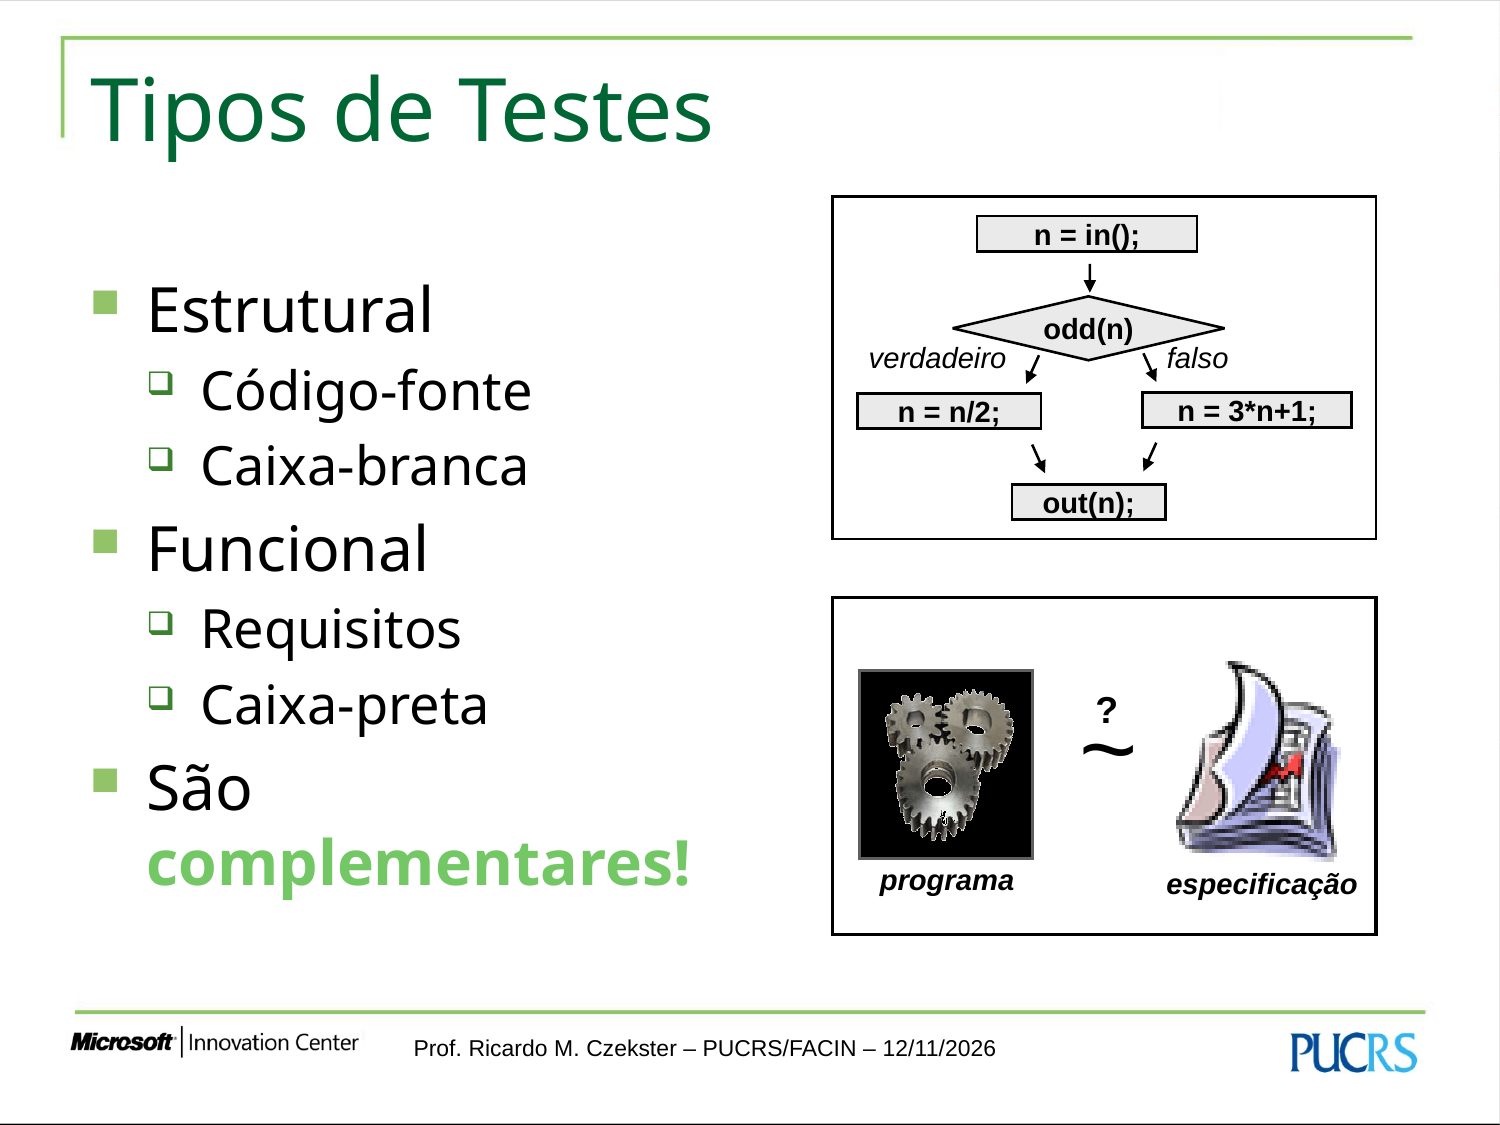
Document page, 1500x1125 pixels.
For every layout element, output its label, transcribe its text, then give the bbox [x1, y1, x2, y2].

title Tipos de Testes [74, 46, 1419, 235]
picture [0, 0, 1500, 1125]
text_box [832, 195, 1377, 540]
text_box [832, 597, 1391, 935]
list Estrutural Código-fonte Caixa-branca Funcional Requisitos Caixa-preta São complementares! [74, 262, 810, 1006]
